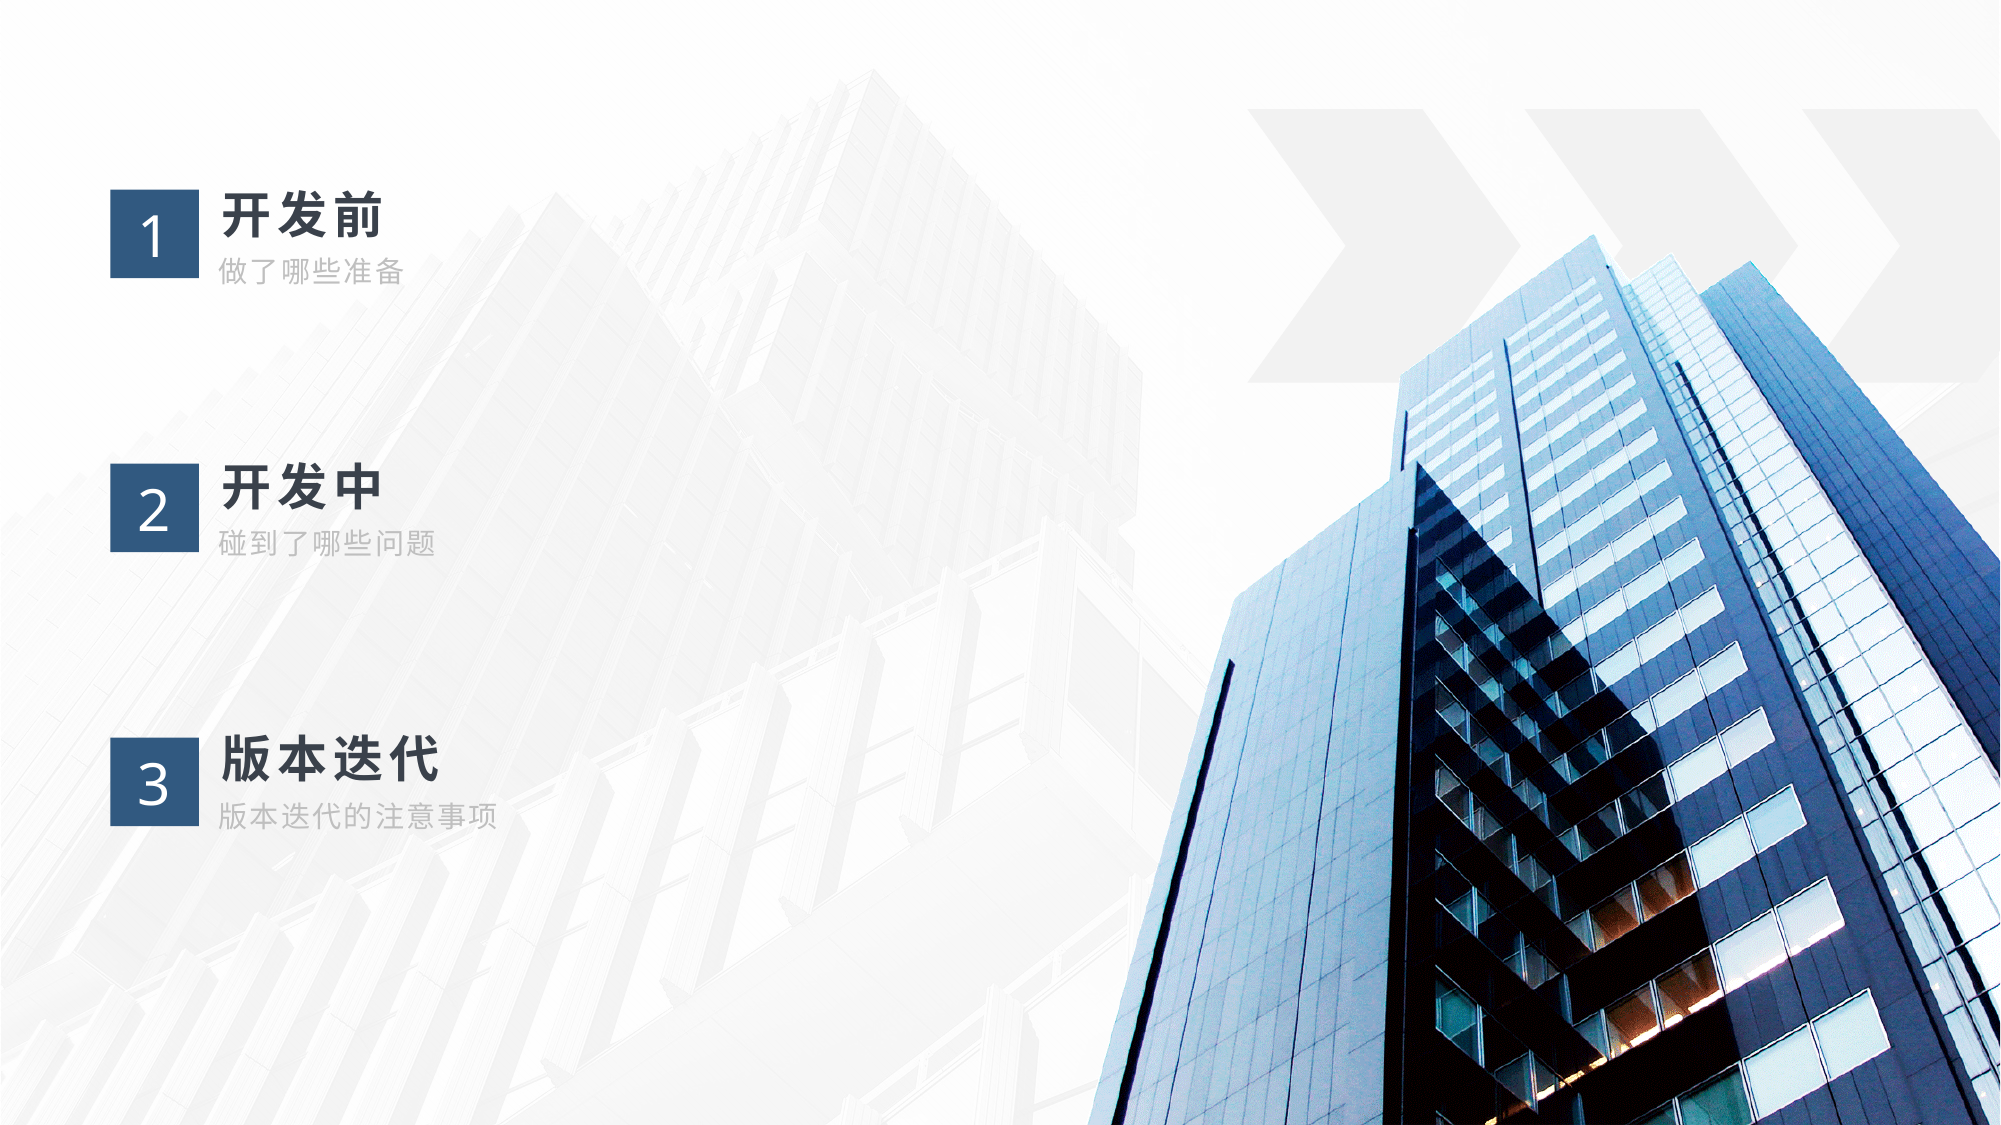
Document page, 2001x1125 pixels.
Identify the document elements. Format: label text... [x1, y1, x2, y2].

text_box 做了哪些准备 [203, 245, 420, 296]
picture [999, 0, 2001, 1125]
text_box 3 [109, 737, 200, 827]
text_box 2 [109, 463, 200, 553]
text_box 开发前 [206, 175, 399, 245]
text_box 版本迭代的注意事项 [203, 790, 514, 841]
text_box 碰到了哪些问题 [203, 518, 451, 568]
text_box 版本迭代 [206, 720, 455, 790]
text_box 开发中 [206, 448, 399, 518]
text_box 1 [109, 189, 200, 279]
